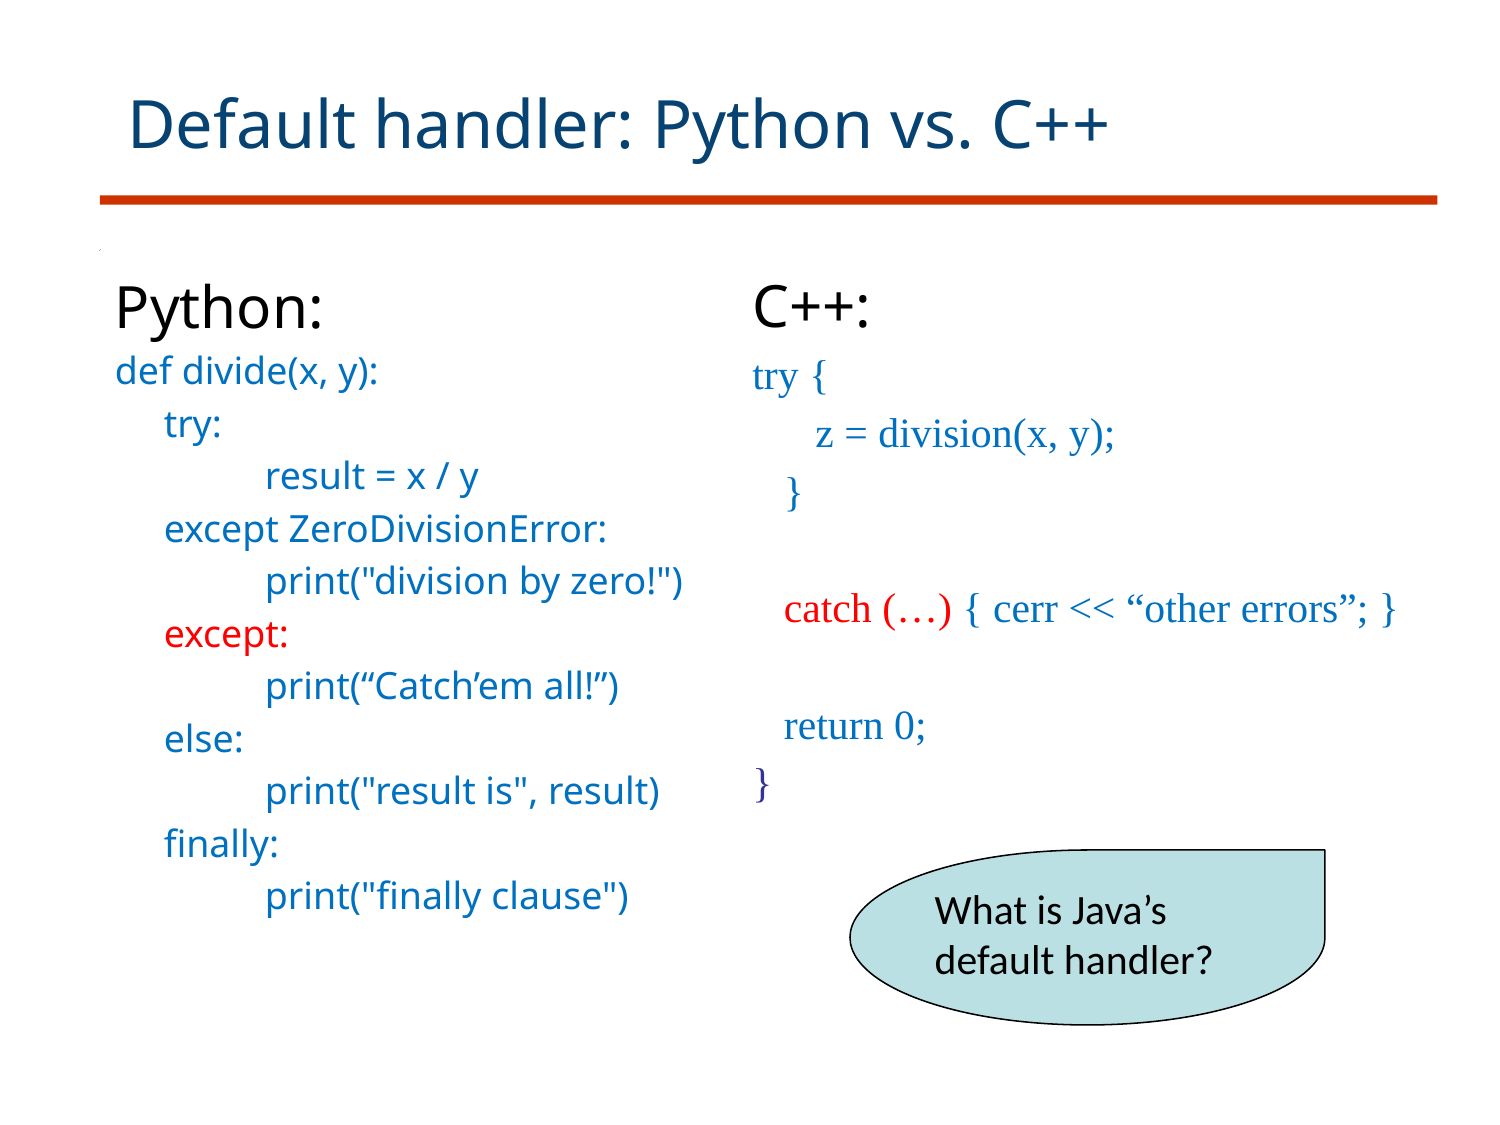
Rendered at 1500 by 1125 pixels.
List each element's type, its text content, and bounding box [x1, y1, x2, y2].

text_box C++: try { z = division(x, y); } catch (…) { cerr << “other errors”; } return 0; } [737, 261, 1463, 1012]
list Python: def divide(x, y): try: result = x / y except ZeroDivisionError: print("division by zero!") except: print(“Catch’em all!”) else: print("result is", result) finally: print("finally clause") [99, 262, 825, 1013]
text_box Default handler: Python vs. C++ [112, 74, 1225, 170]
text_box What is Java’s default handler? [849, 849, 1325, 1025]
